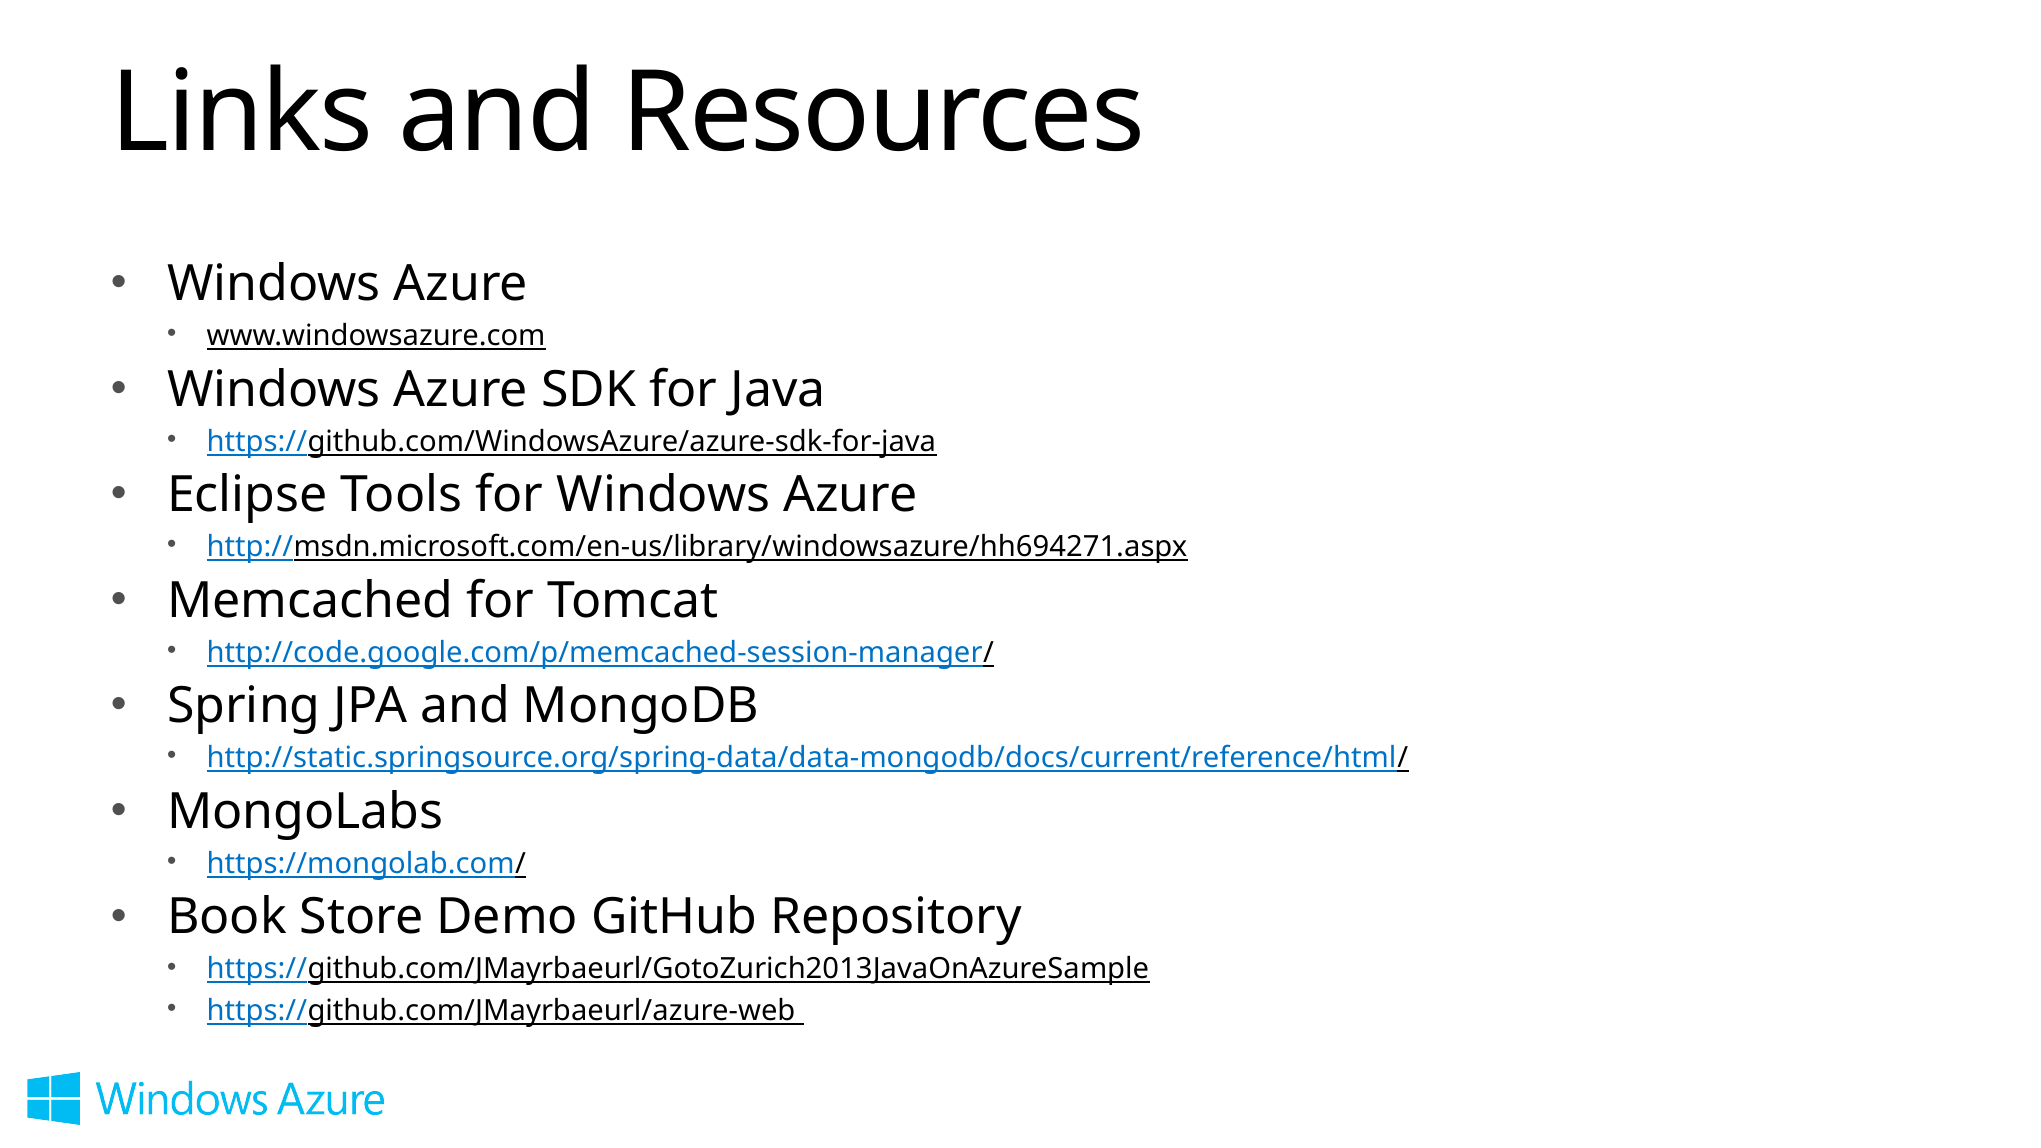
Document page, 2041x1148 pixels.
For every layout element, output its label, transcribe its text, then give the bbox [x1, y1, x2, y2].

picture [5, 1049, 414, 1148]
title Links and Resources [86, 38, 1953, 166]
list Windows Azure www.windowsazure.com Windows Azure SDK for Java https://github.com/WindowsAzure/azure-sdk-for-java Eclipse Tools for Windows Azure http://msdn.microsoft.com/en-us/library/windowsazure/hh694271.aspx Memcached for Tomcat http://code.google.com/p/memcached-session-manager/ Spring JPA and MongoDB http://static.springsource.org/spring-data/data-mongodb/docs/current/reference/html/ MongoLabs https://mongolab.com/ Book Store Demo GitHub Repository https://github.com/JMayrbaeurl/GotoZurich2013JavaOnAzureSample https://github.com/JMayrbaeurl/azure-web [86, 242, 1953, 1066]
